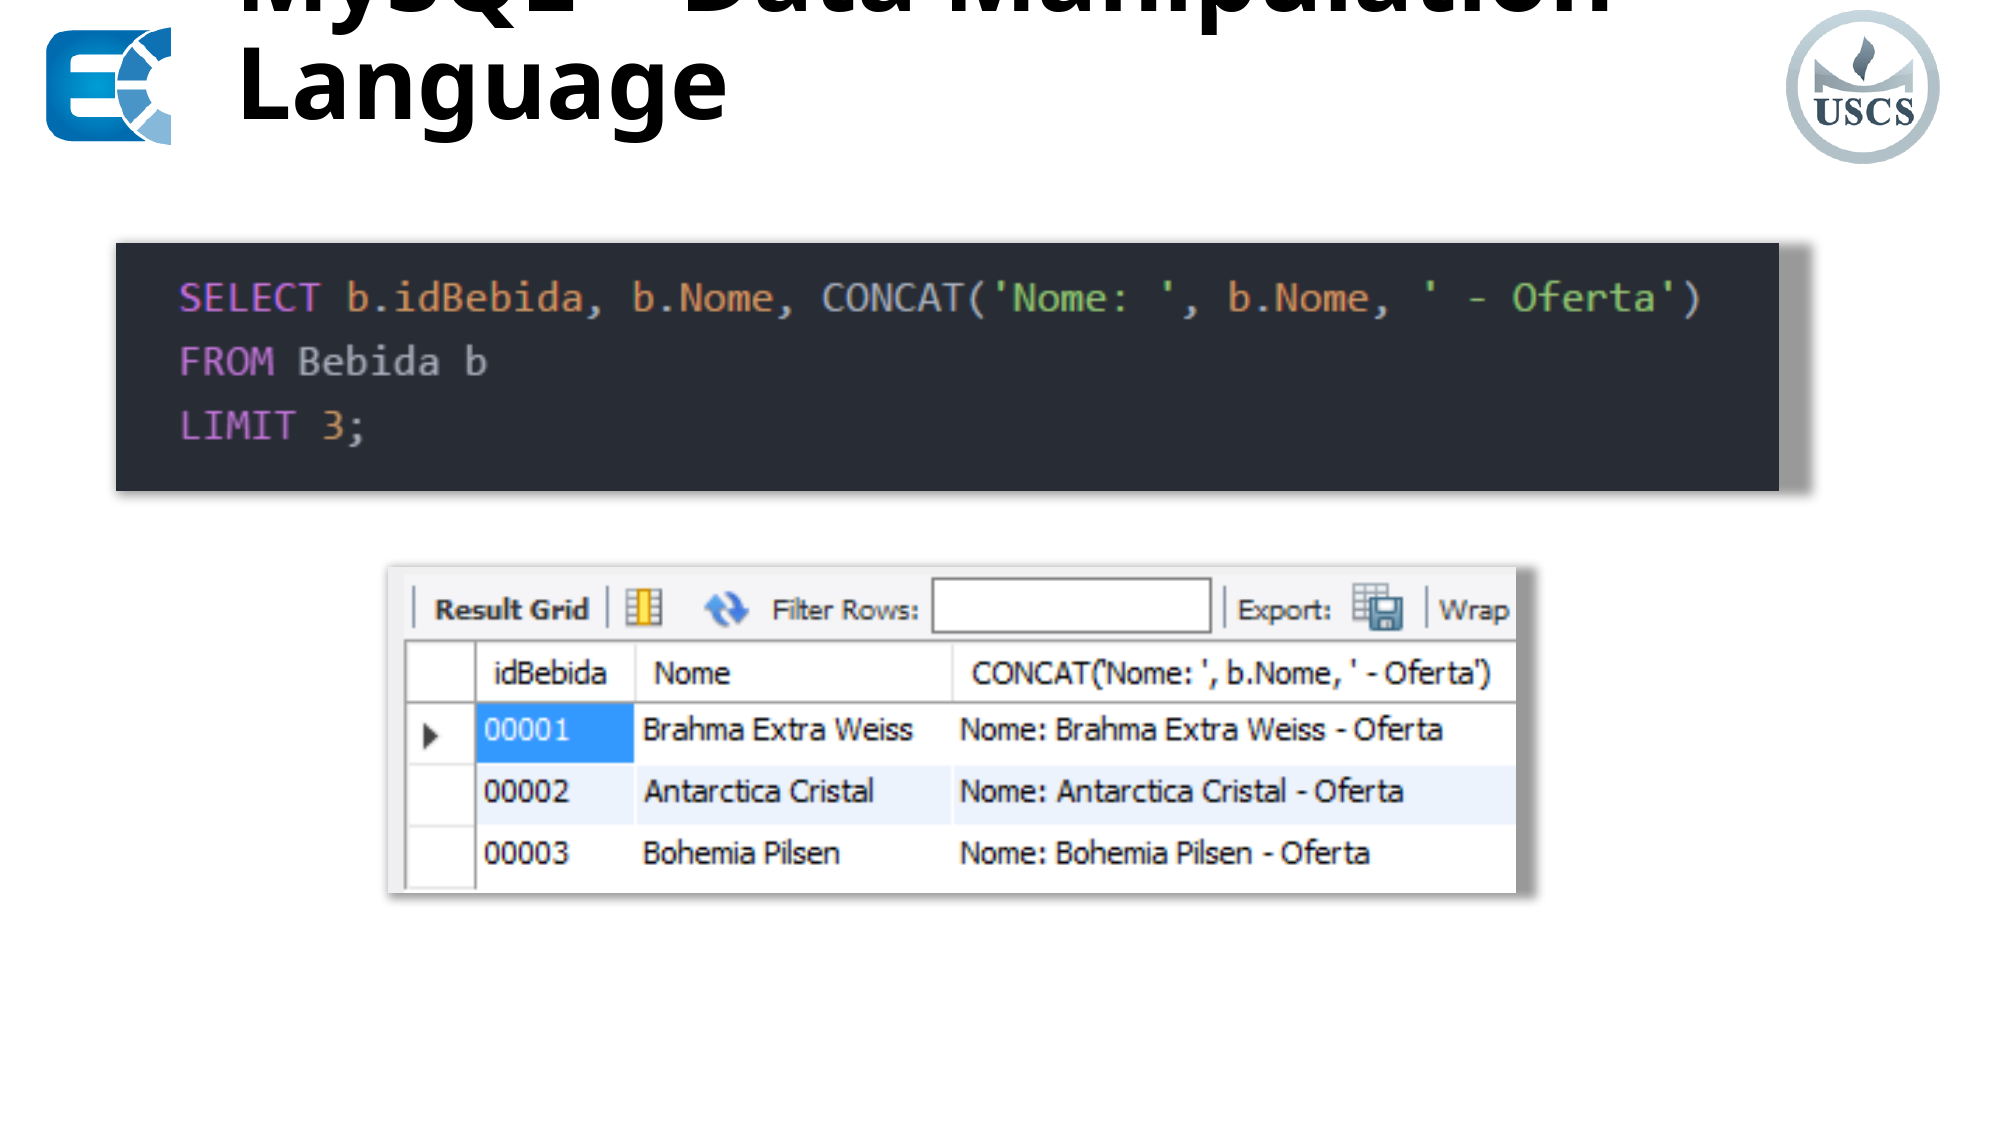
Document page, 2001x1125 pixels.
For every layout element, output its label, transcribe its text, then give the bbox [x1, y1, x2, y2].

picture [116, 243, 1779, 491]
picture [1785, 9, 1940, 165]
picture [388, 567, 1516, 893]
text_box MySQL – Data Manipulation Language [220, 31, 1785, 149]
picture [19, 7, 214, 168]
